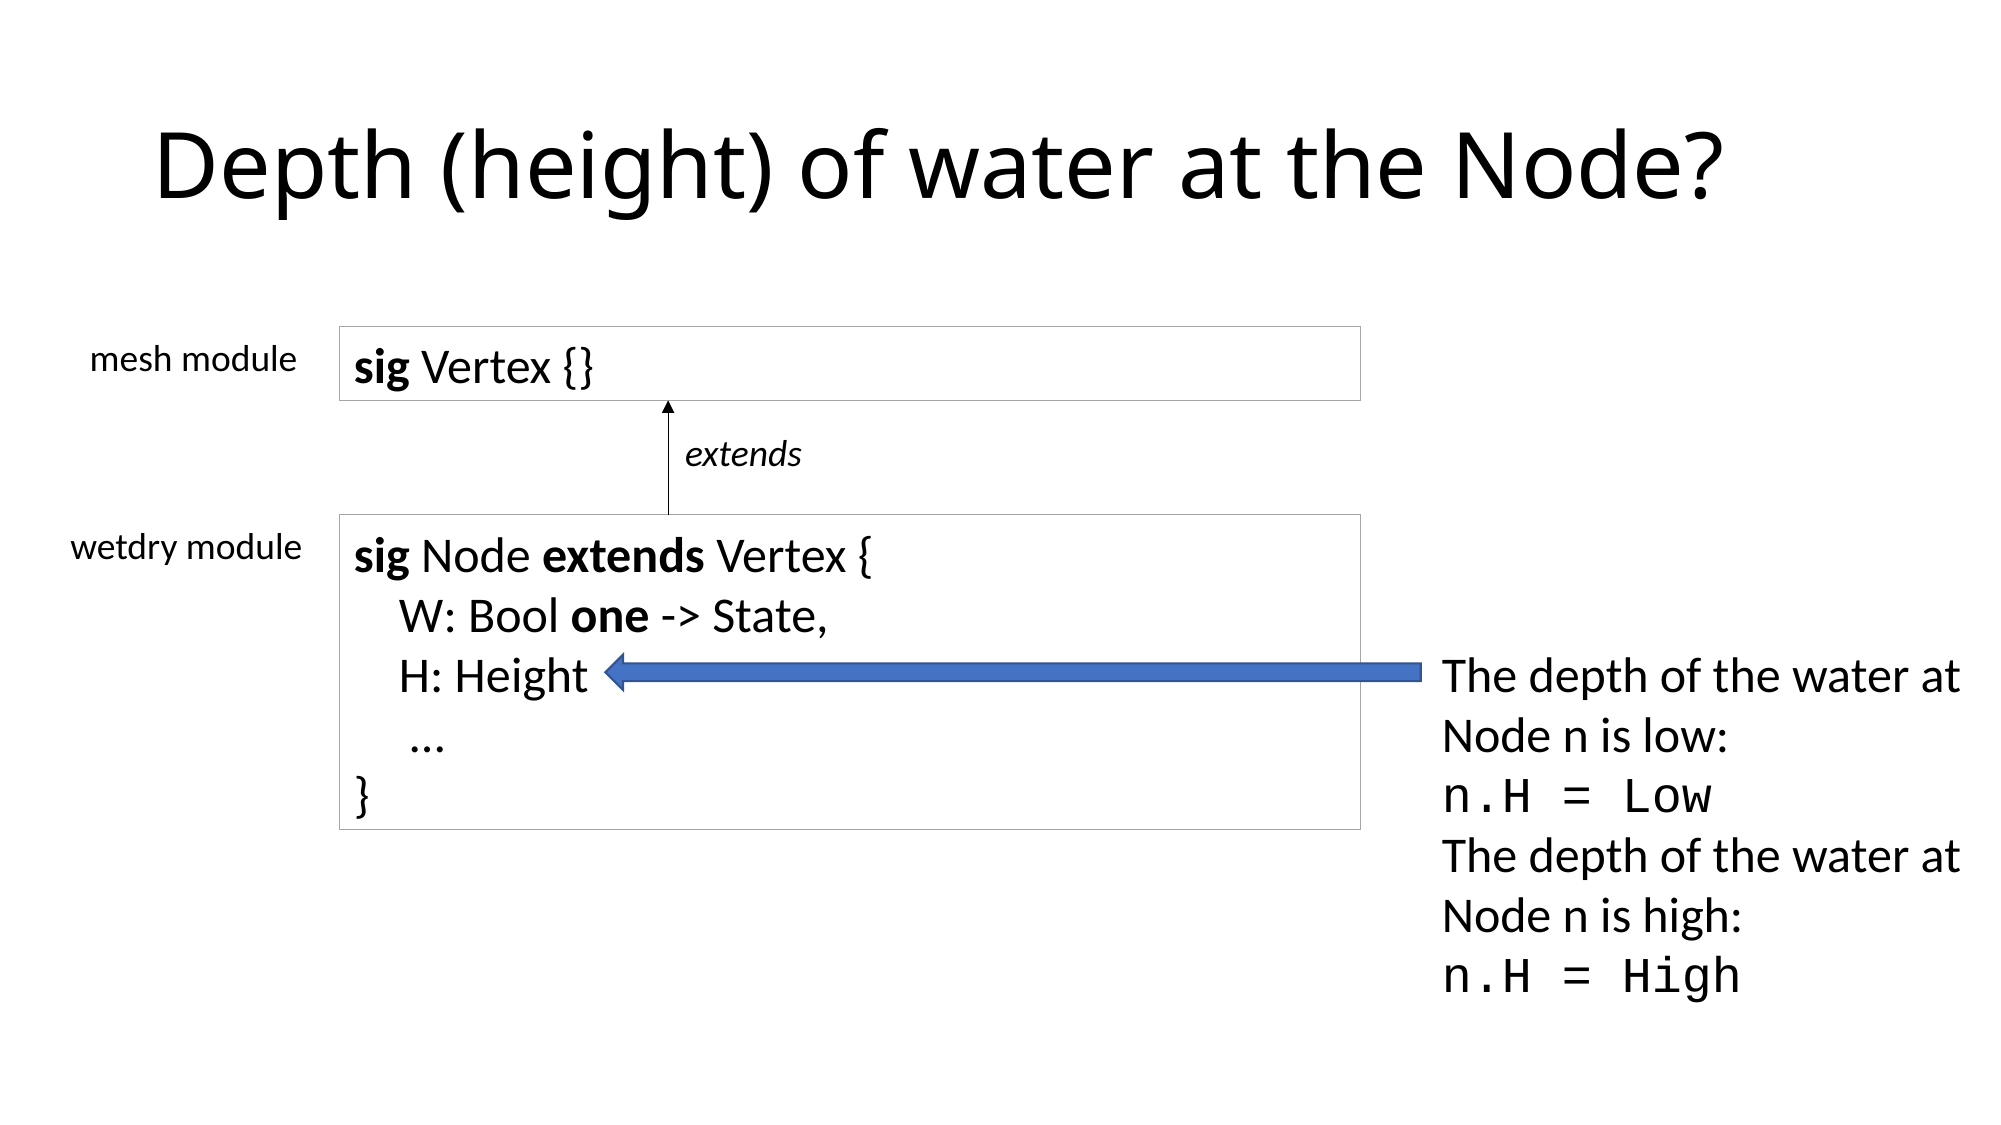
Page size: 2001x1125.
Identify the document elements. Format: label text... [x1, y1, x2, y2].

text_box mesh module [74, 326, 313, 386]
text_box sig Node extends Vertex { W: Bool one -> State, H: Height … } [339, 514, 1361, 830]
text_box The depth of the water at Node n is low: n.H = Low The depth of the water at Node n is high: n.H = High [1427, 635, 2000, 1011]
text_box wetdry module [55, 514, 318, 575]
title Depth (height) of water at the Node? [137, 59, 1863, 278]
text_box [603, 652, 1422, 693]
text_box sig Vertex {} [339, 326, 1361, 401]
text_box extends [670, 421, 817, 482]
